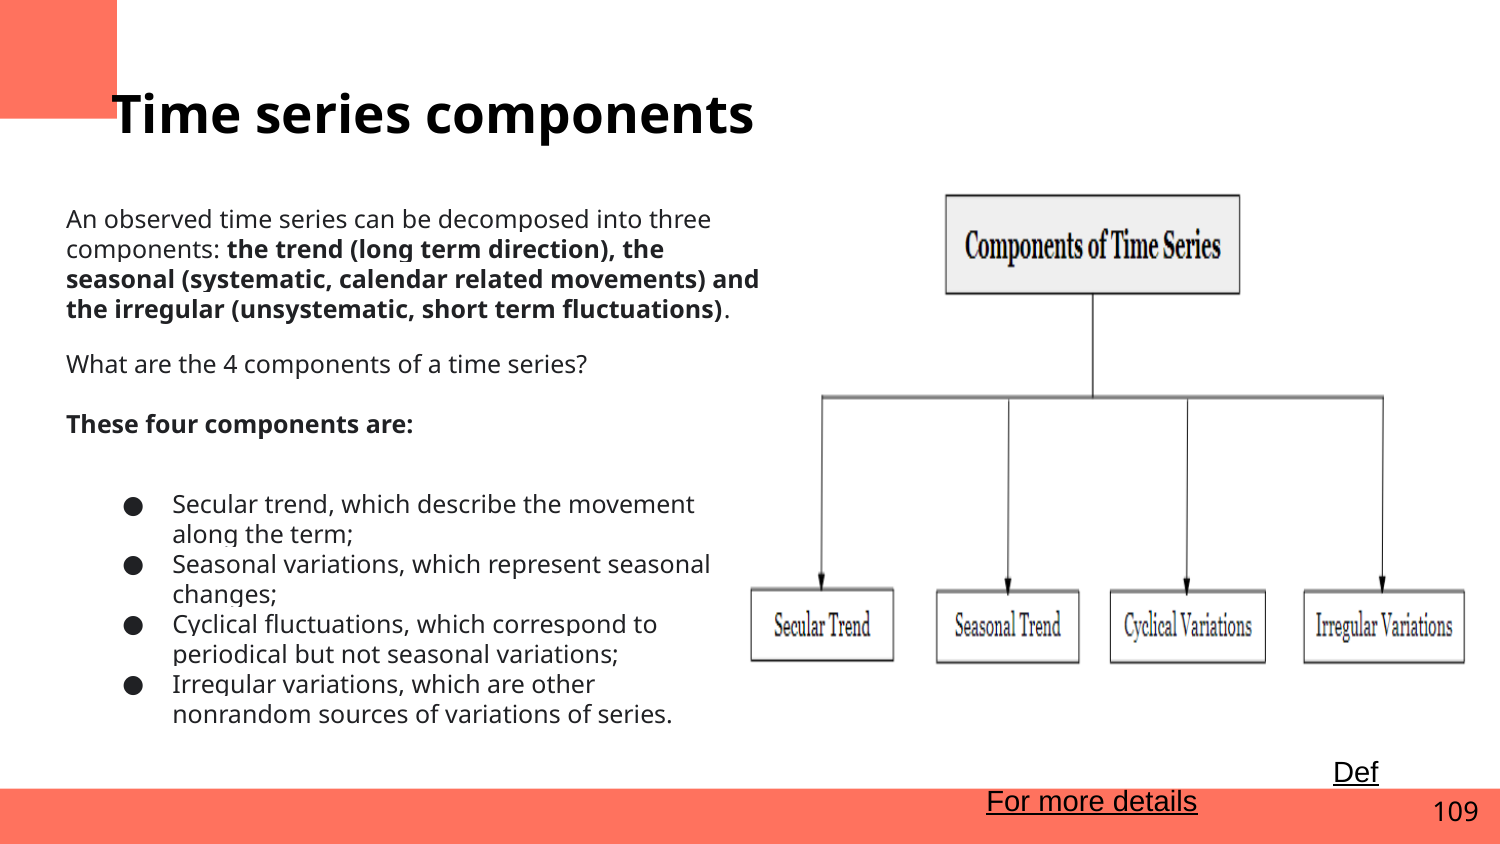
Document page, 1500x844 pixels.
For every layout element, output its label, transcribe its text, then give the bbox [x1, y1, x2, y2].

picture [726, 52, 1500, 739]
text_box For more details [971, 767, 1364, 833]
title Time series components [95, 65, 721, 160]
text_box Def [1318, 747, 1443, 804]
list An observed time series can be decomposed into three components: the trend (long term direction), the seasonal (systematic, calendar related movements) and the irregular (unsystematic, short term fluctuations). What are the 4 components of a time series? These four components are: Secular trend, which describe the movement along the term; Seasonal variations, which represent seasonal changes; Cyclical fluctuations, which correspond to periodical but not seasonal variations; Irregular variations, which are other nonrandom sources of variations of series. [51, 189, 788, 780]
slide_number 109 [1403, 779, 1494, 844]
